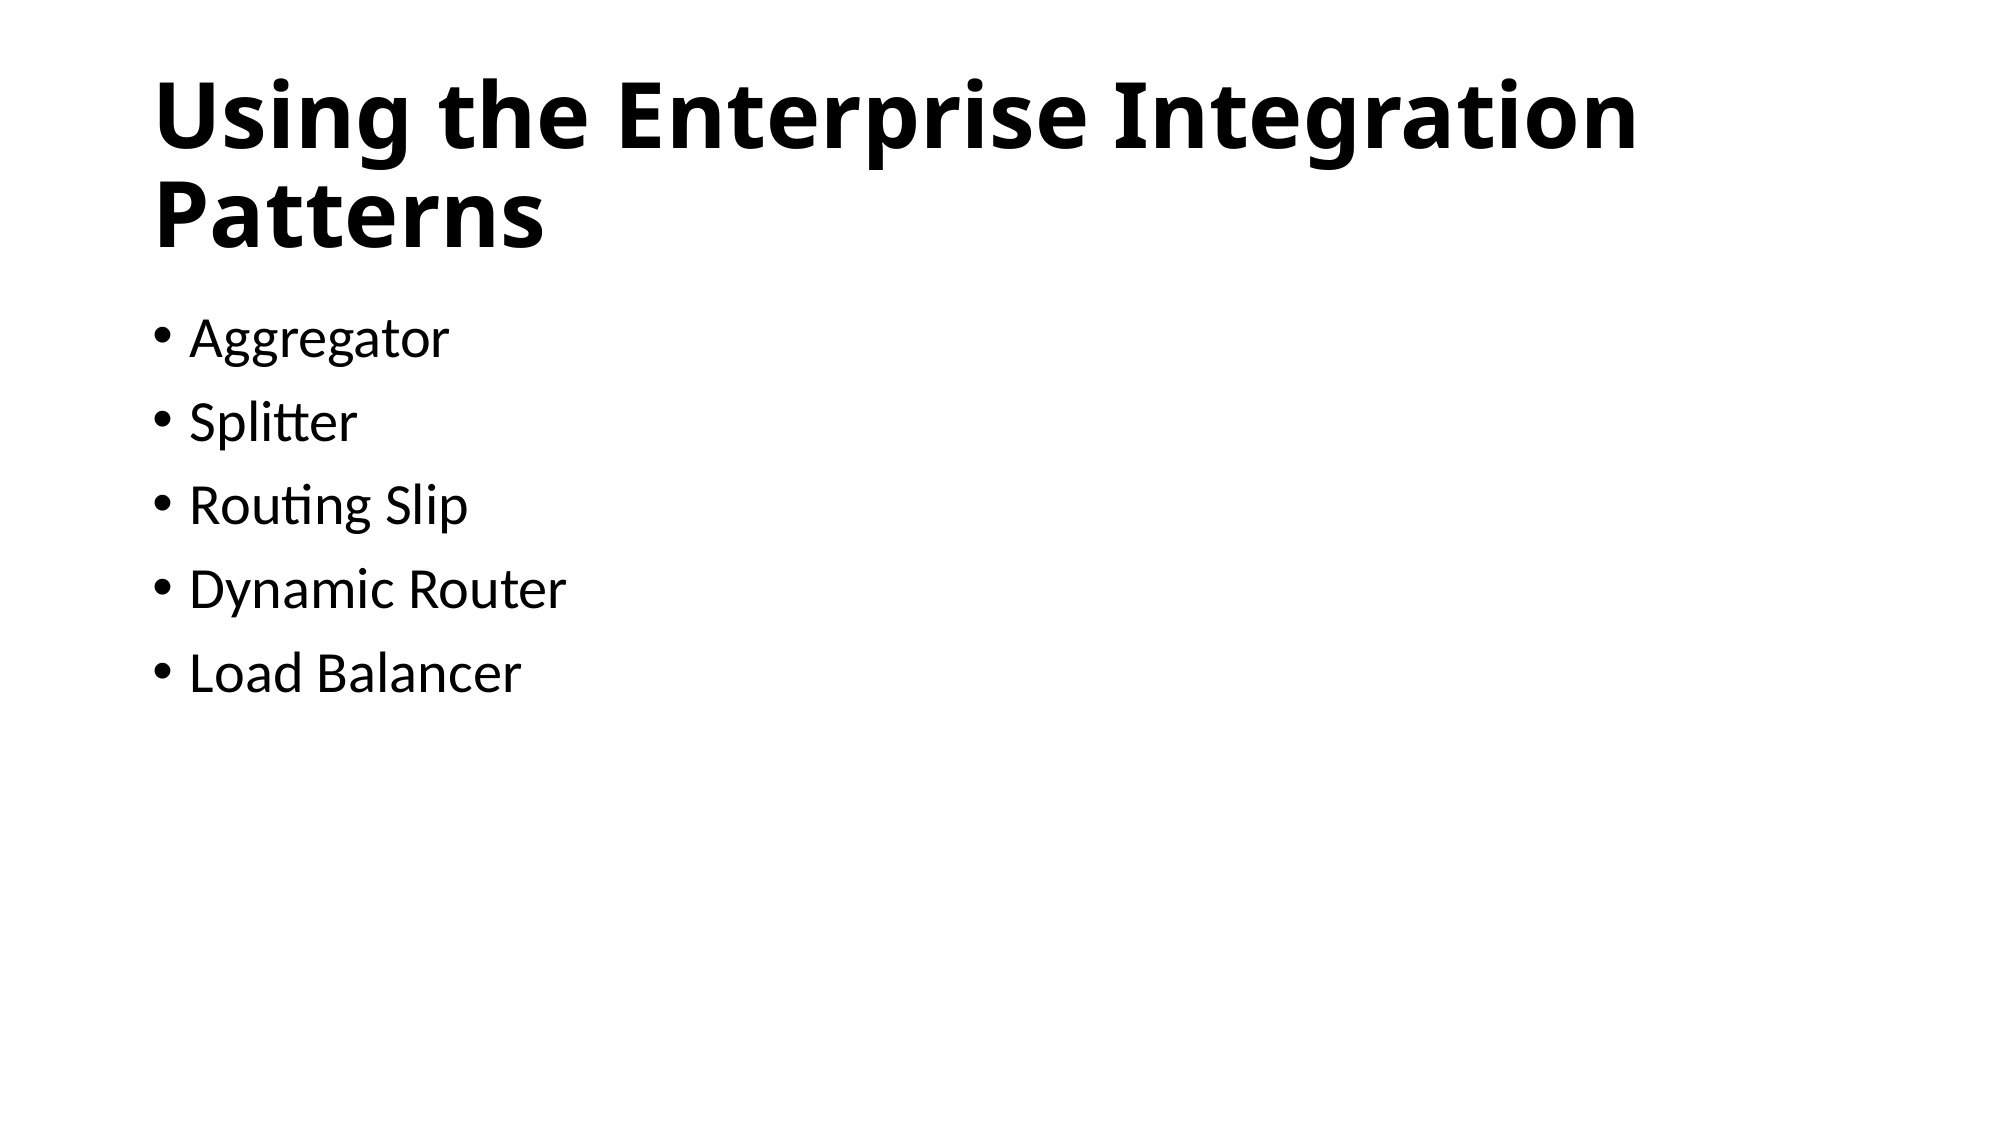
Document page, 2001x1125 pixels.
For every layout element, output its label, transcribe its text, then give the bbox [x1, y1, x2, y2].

list Aggregator Splitter Routing Slip Dynamic Router Load Balancer [137, 299, 1863, 1014]
title Using the Enterprise Integration Patterns [137, 59, 1863, 278]
